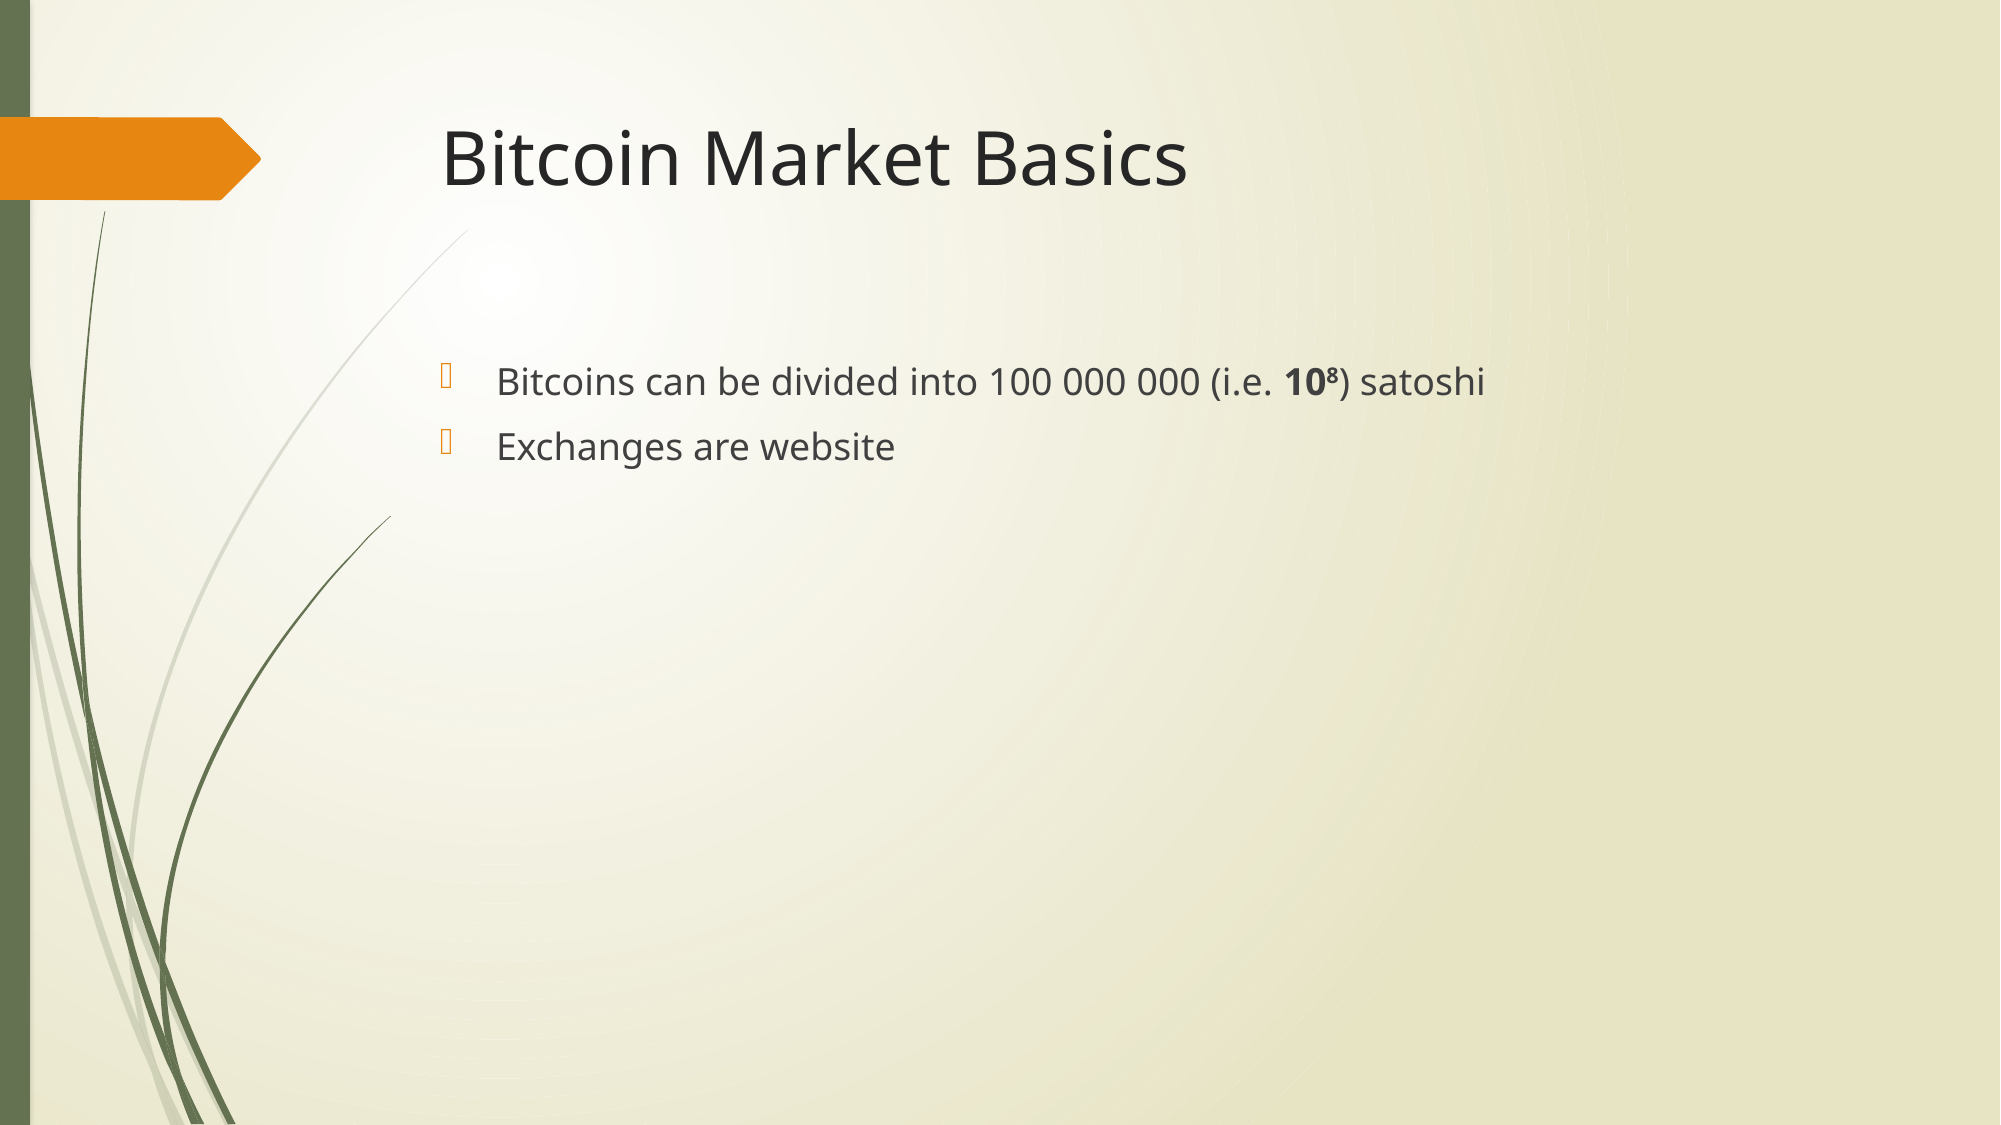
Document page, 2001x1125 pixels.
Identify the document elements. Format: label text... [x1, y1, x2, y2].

title Bitcoin Market Basics [425, 102, 1888, 313]
list Bitcoins can be divided into 100 000 000 (i.e. 108) satoshi Exchanges are website [424, 350, 1888, 970]
